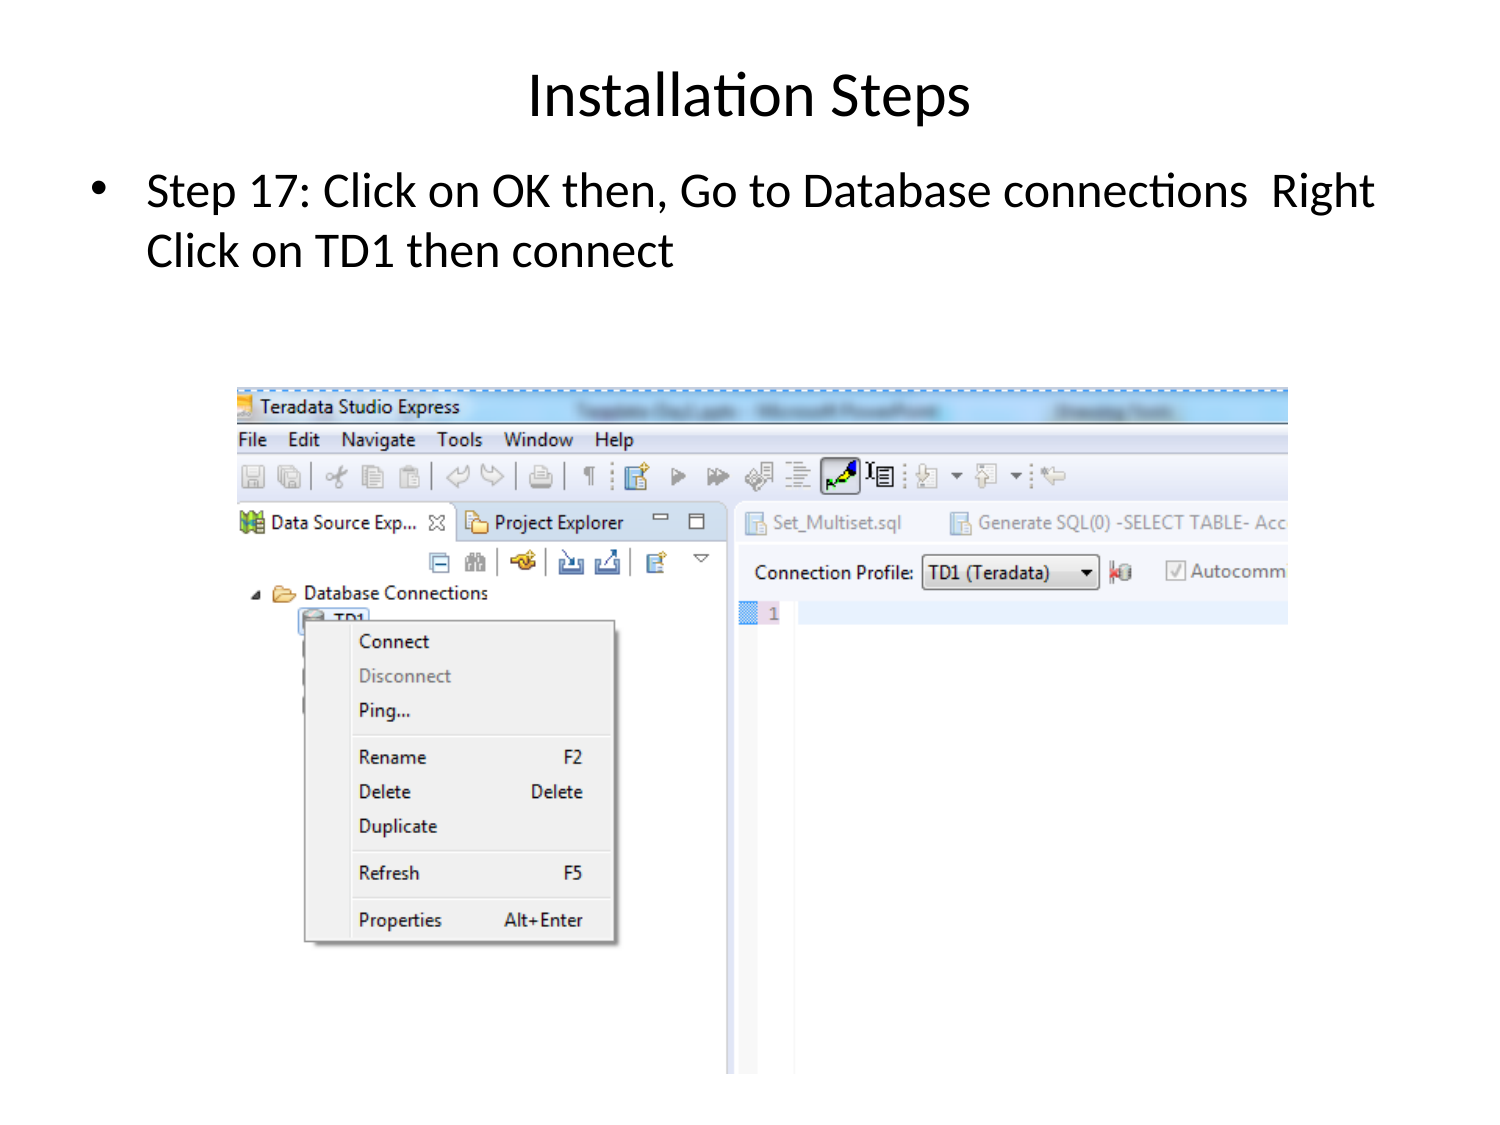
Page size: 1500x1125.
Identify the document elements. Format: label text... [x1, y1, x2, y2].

list Step 17: Click on OK then, Go to Database connections Right Click on TD1 then connect [75, 149, 1425, 1088]
title Installation Steps [75, 45, 1425, 138]
picture [237, 387, 1288, 1074]
